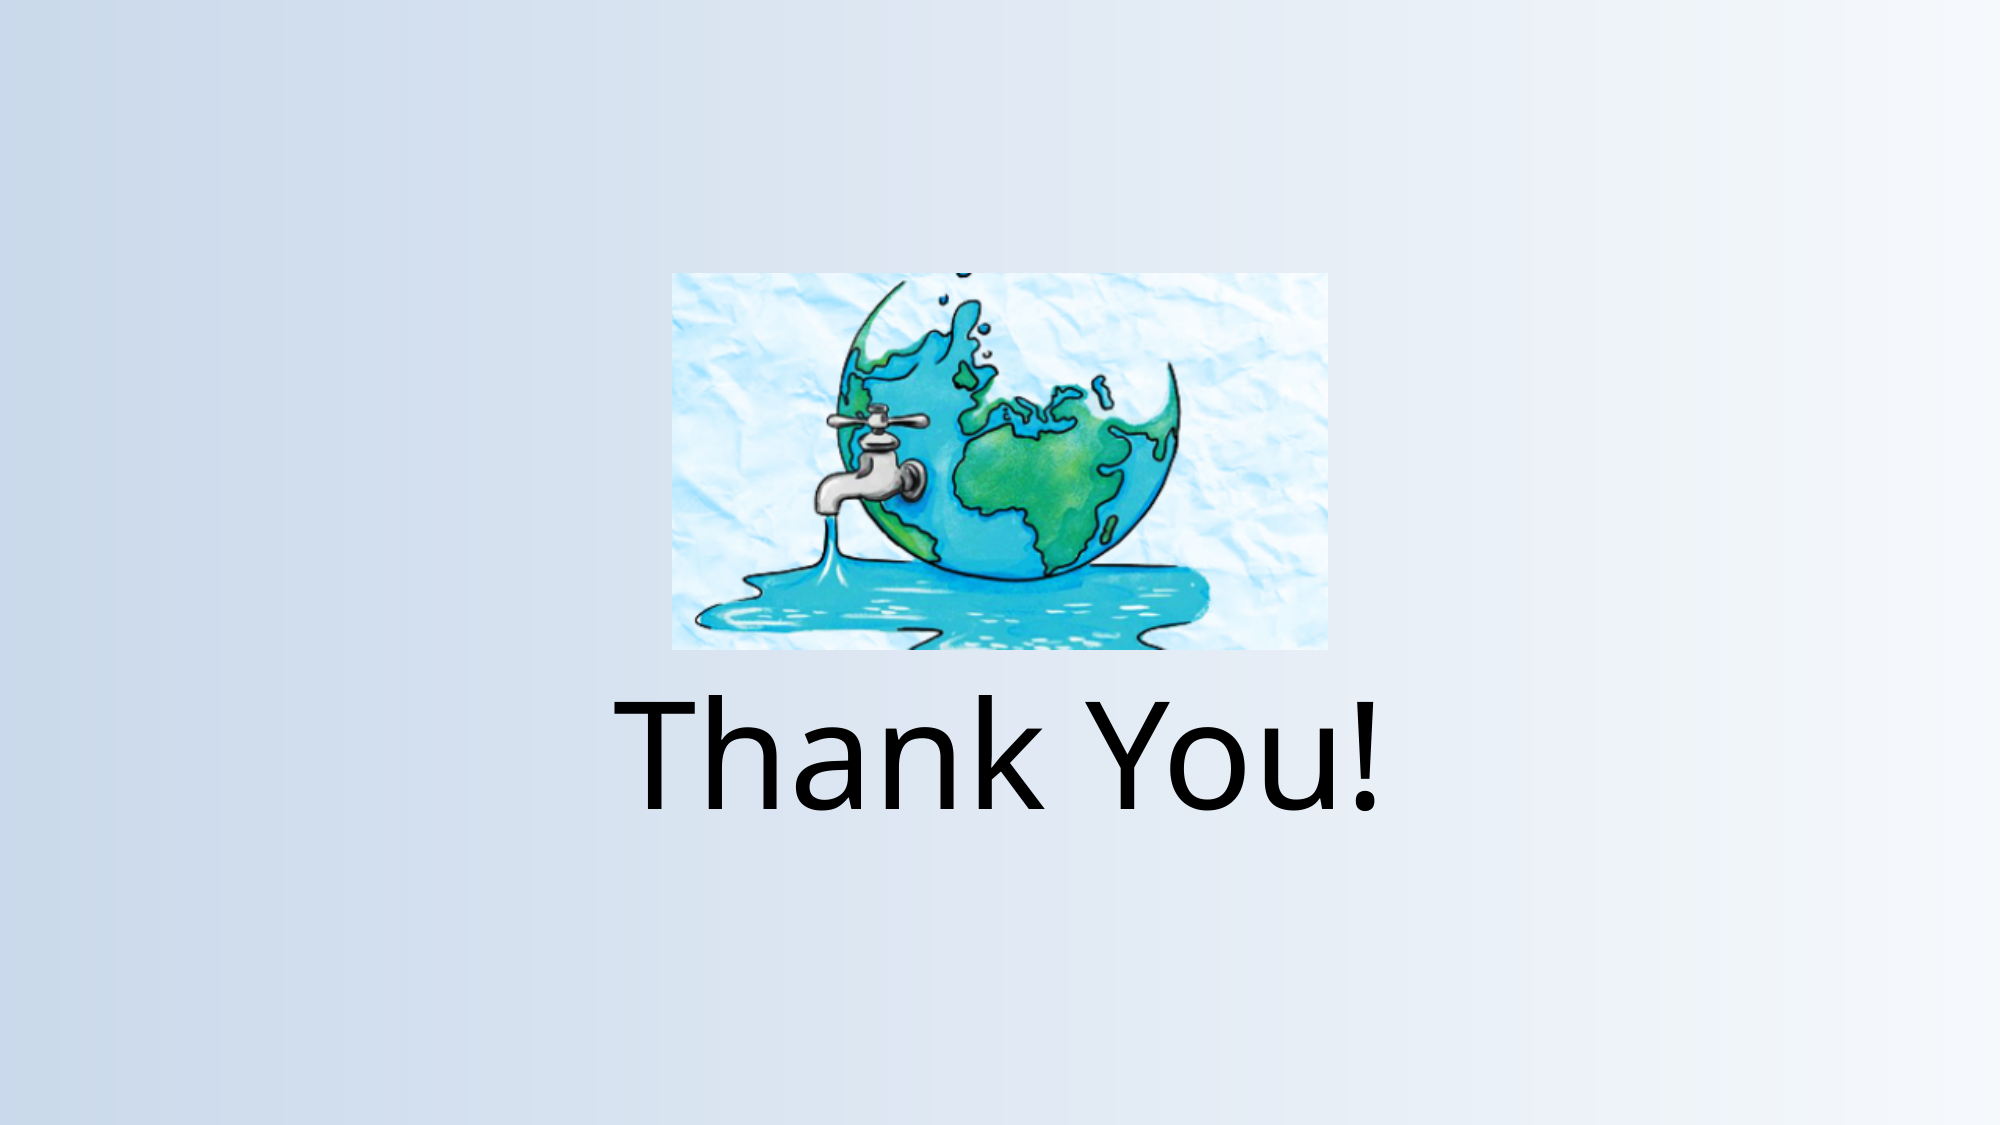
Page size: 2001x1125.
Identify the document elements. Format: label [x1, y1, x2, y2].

text_box [105, 272, 1895, 852]
